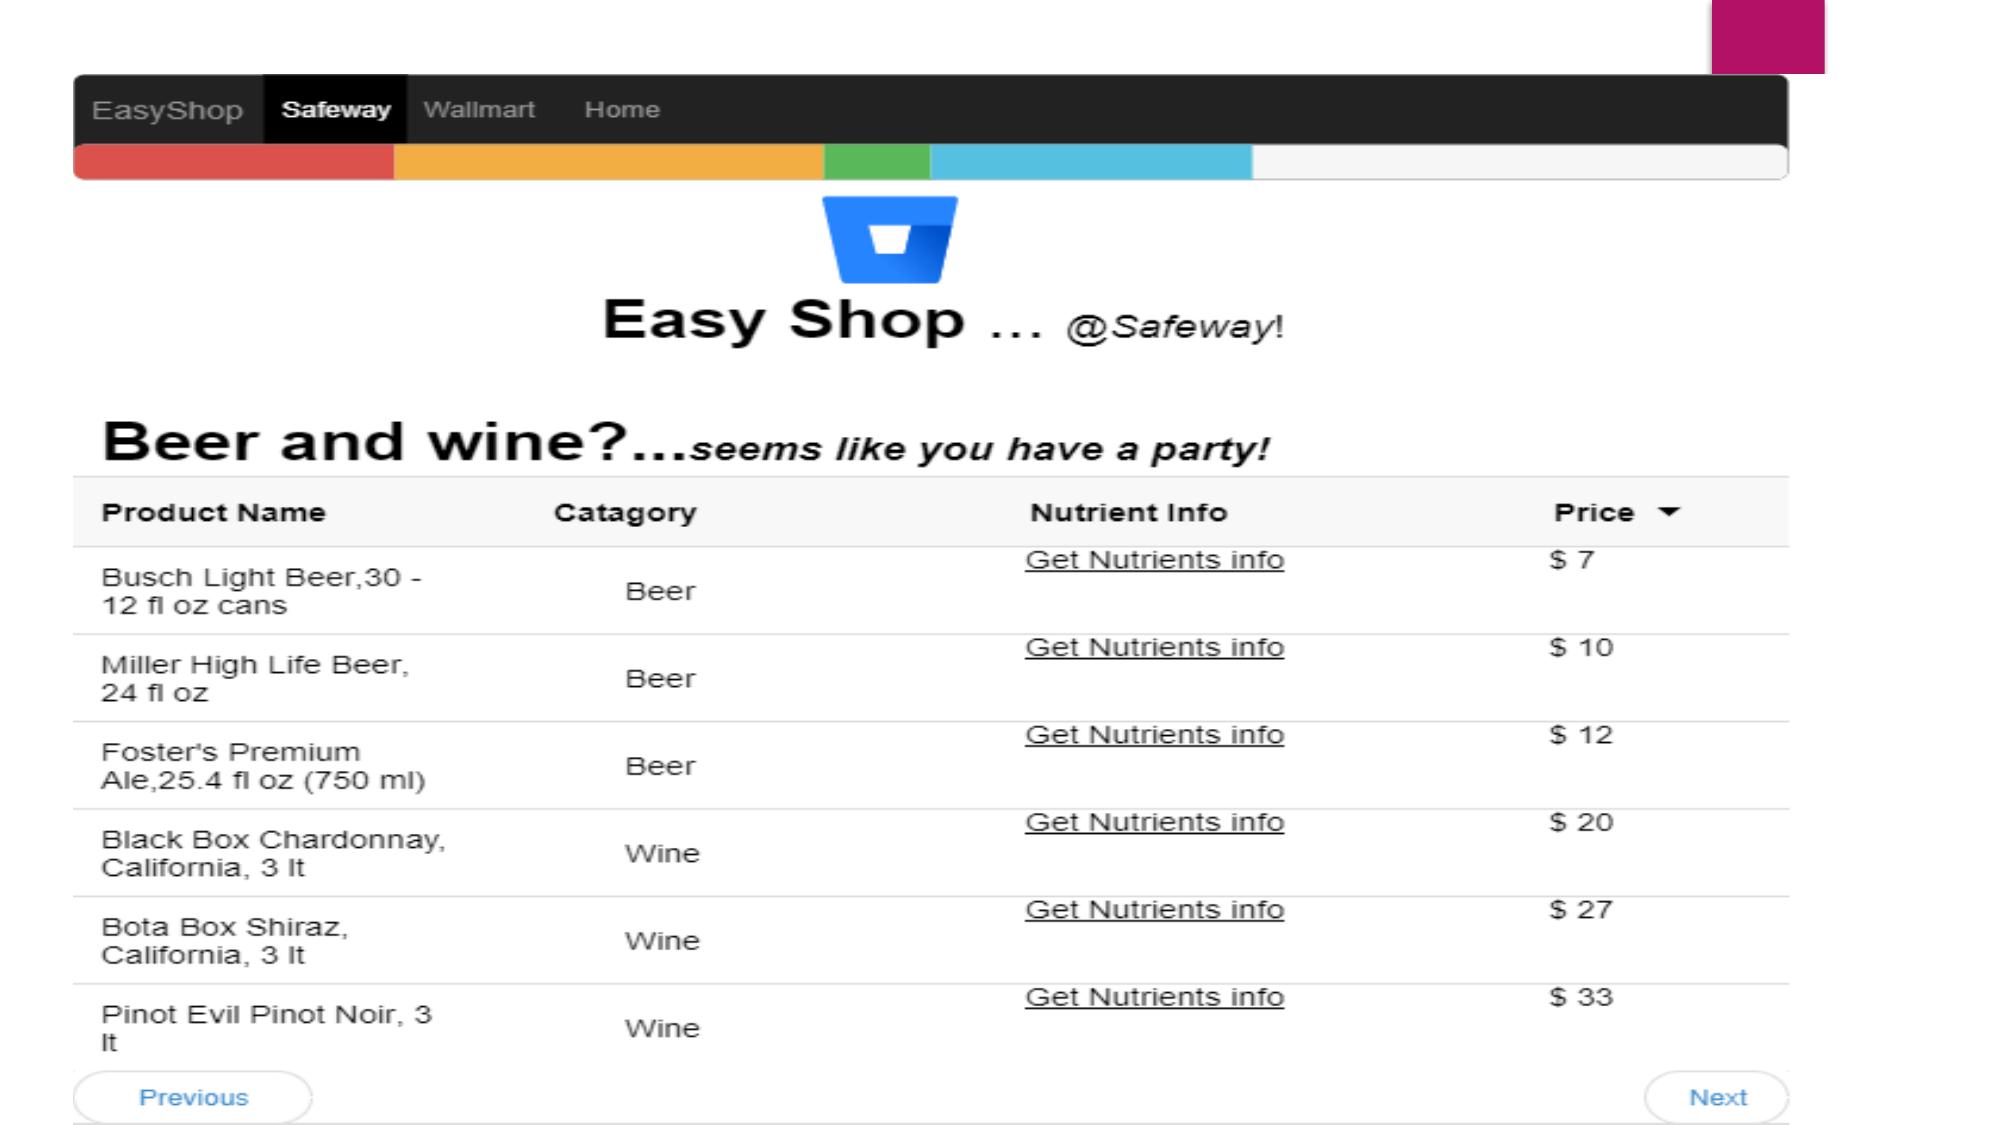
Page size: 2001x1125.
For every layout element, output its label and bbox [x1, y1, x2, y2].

list [72, 74, 1933, 1125]
